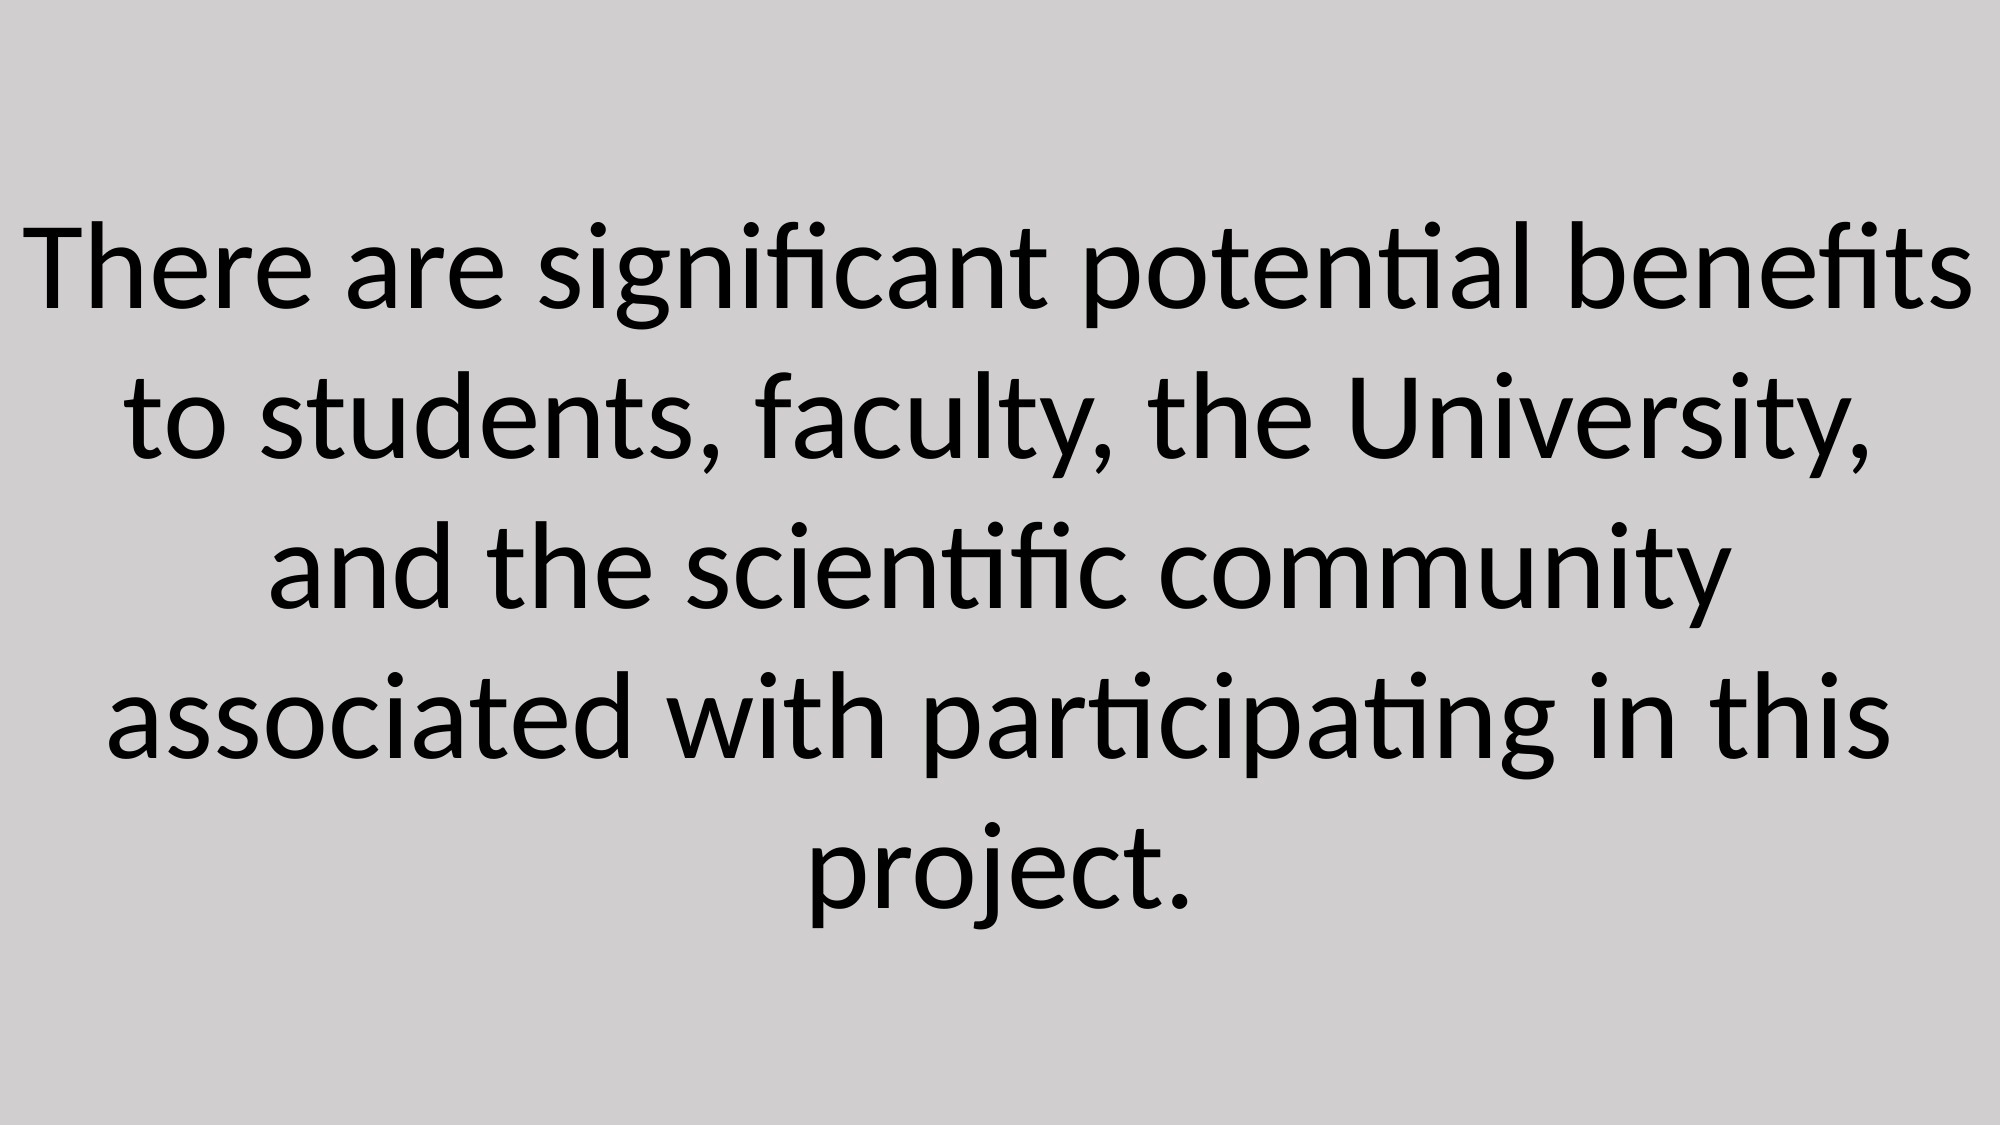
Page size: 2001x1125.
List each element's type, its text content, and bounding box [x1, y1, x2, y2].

text_box There are significant potential benefits to students, faculty, the University, and the scientific community associated with participating in this project. [0, 176, 2000, 941]
